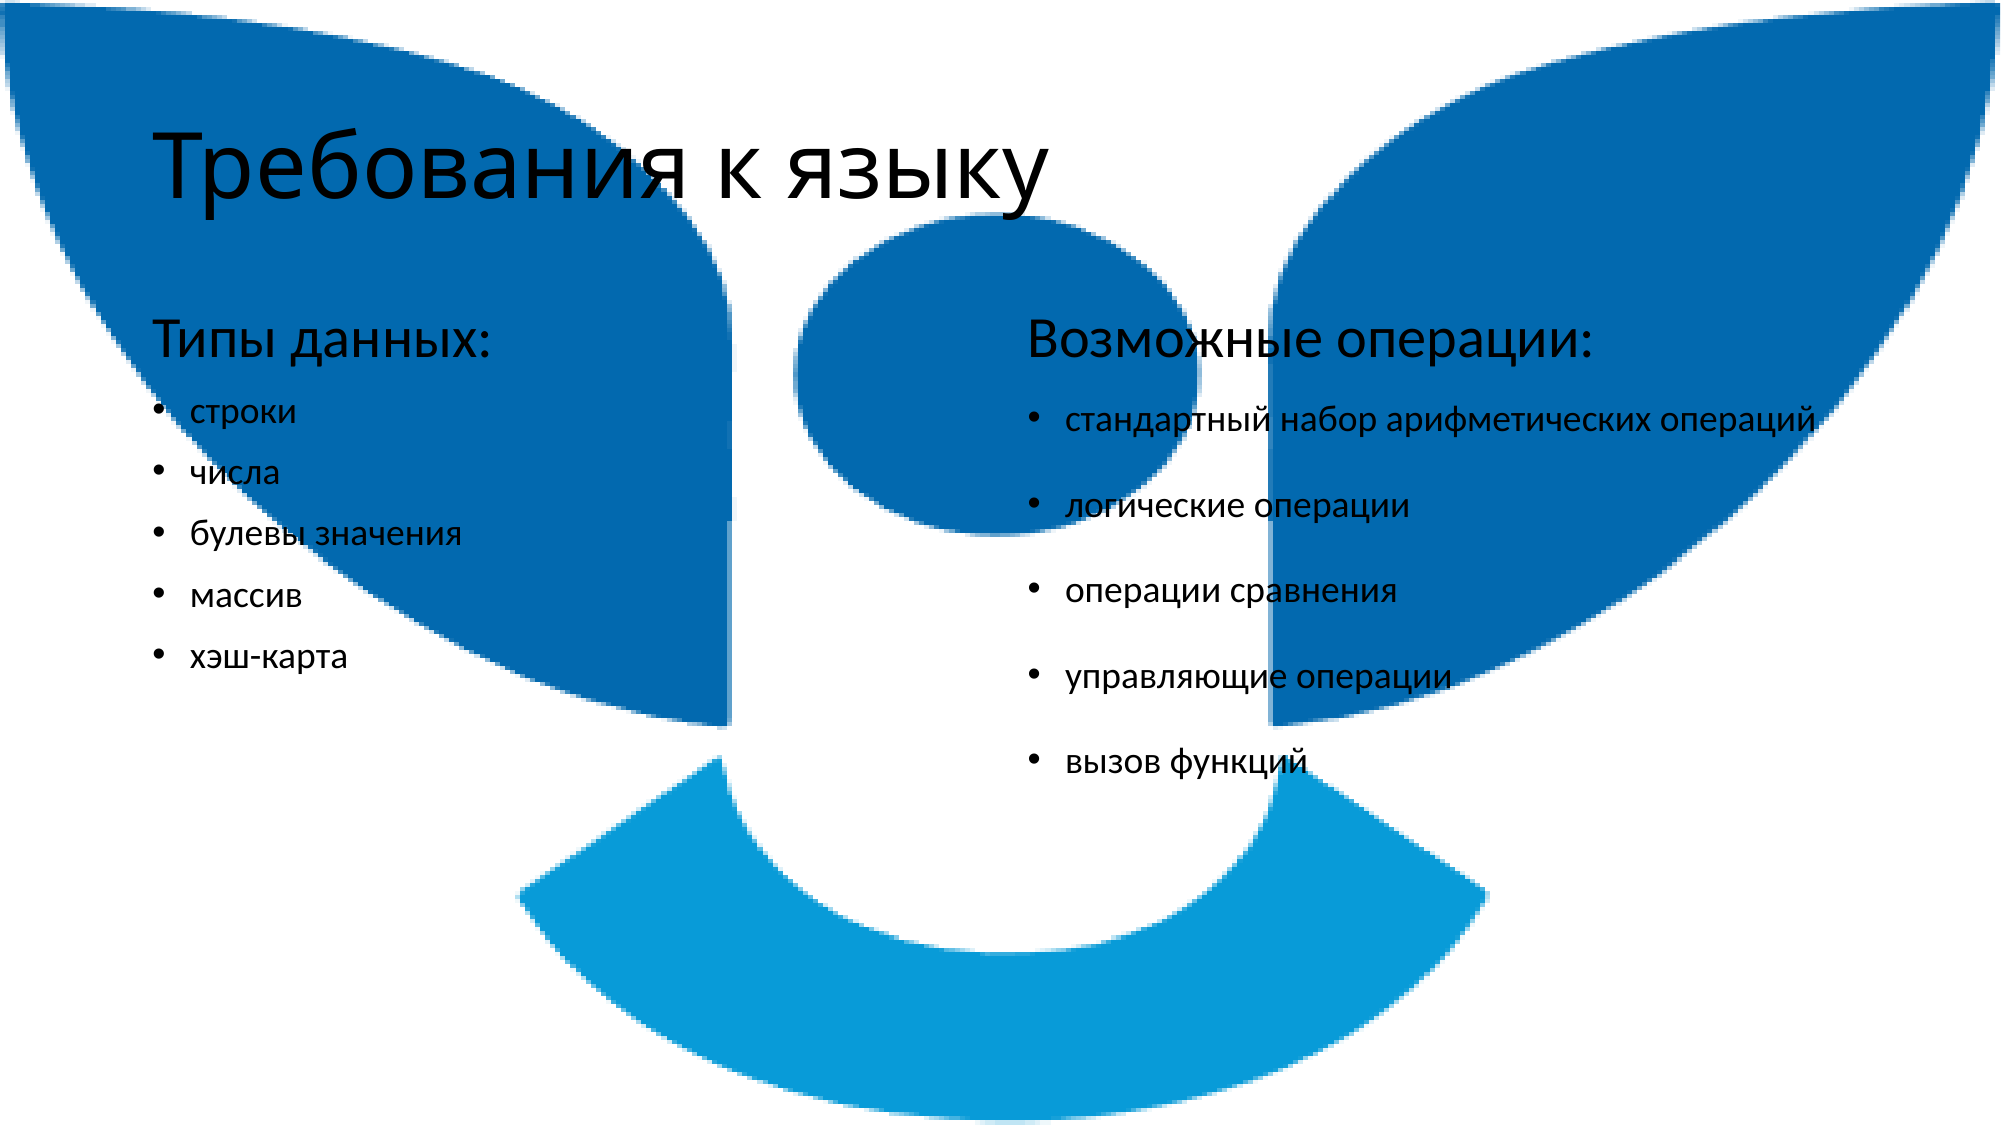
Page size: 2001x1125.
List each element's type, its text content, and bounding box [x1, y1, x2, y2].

picture [0, 0, 2001, 1125]
list Возможные операции: стандартный набор арифметических операций логические операции операции сравнения управляющие операции вызов функций [1012, 299, 1863, 1014]
title Требования к языку [137, 59, 1863, 278]
list Типы данных: строки числа булевы значения массив хэш-карта [137, 299, 988, 1014]
